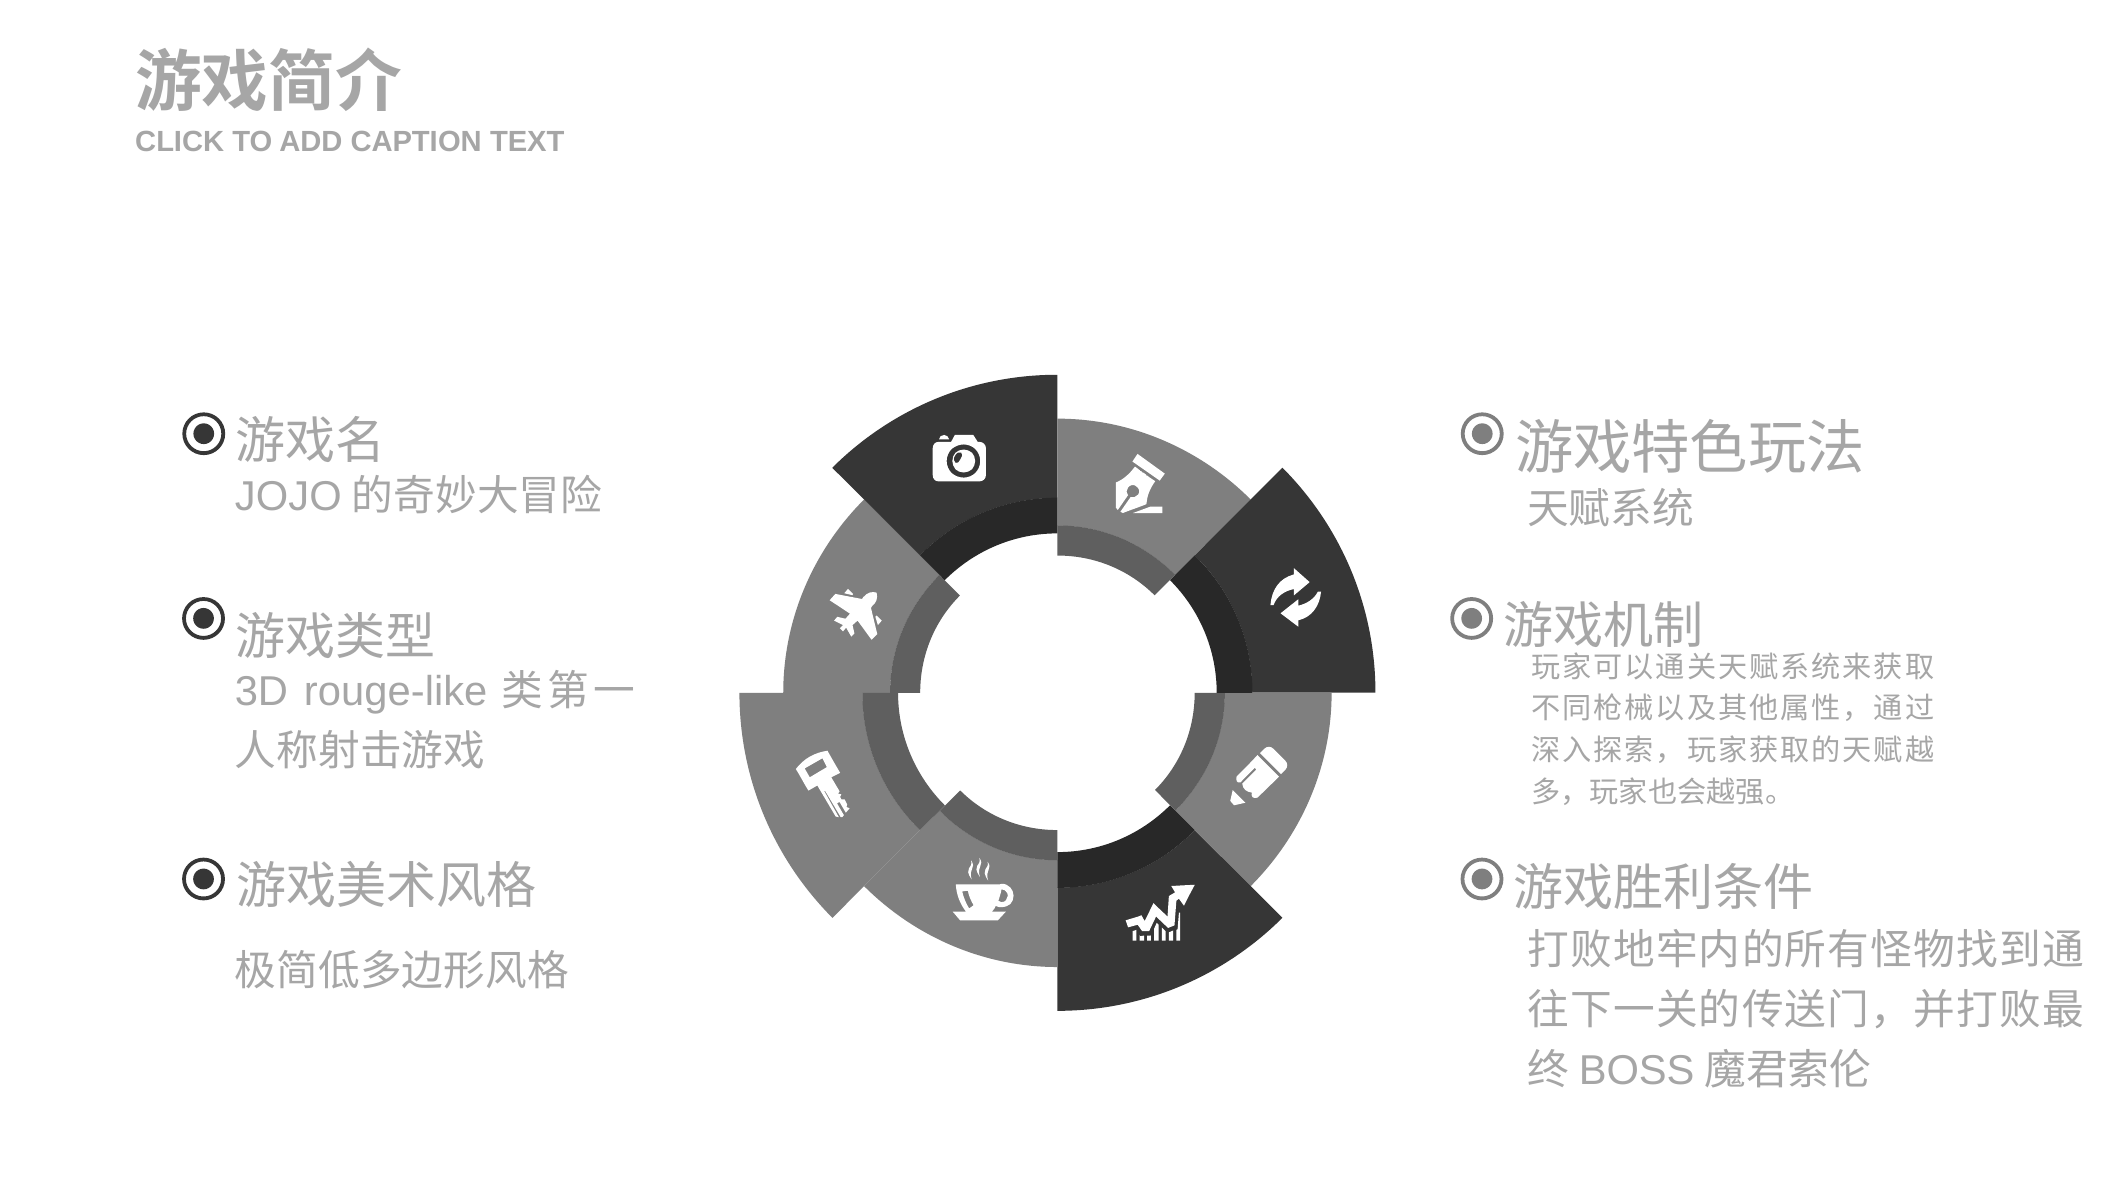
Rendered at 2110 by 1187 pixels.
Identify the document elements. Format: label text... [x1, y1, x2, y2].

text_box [1460, 857, 1504, 901]
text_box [1460, 412, 1504, 456]
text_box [234, 841, 636, 990]
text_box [1513, 842, 2085, 1089]
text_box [234, 396, 636, 514]
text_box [182, 412, 226, 456]
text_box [234, 592, 636, 770]
text_box 游戏简介 [135, 38, 596, 119]
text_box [182, 857, 225, 901]
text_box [1450, 597, 1494, 640]
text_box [1502, 581, 1935, 807]
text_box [739, 374, 1376, 1011]
text_box CLICK TO ADD CAPTION TEXT [135, 122, 596, 158]
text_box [182, 597, 225, 640]
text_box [1513, 396, 1931, 528]
